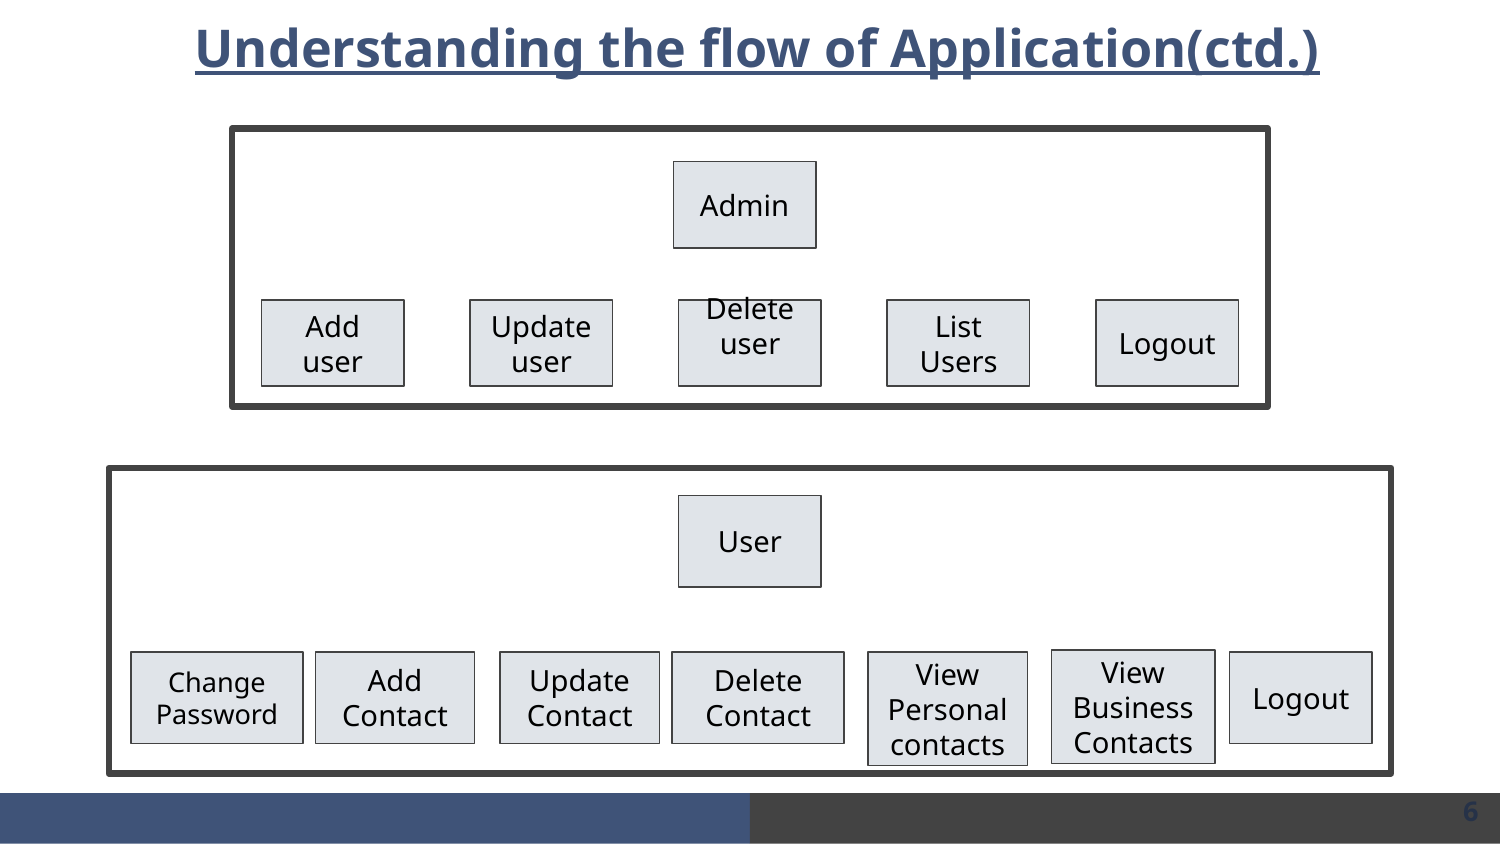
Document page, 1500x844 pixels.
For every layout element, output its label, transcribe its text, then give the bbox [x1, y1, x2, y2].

title Understanding the flow of Application(ctd.) [74, 0, 1440, 119]
text_box [232, 128, 1268, 407]
slide_number ‹#› [1403, 779, 1494, 844]
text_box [130, 495, 1373, 766]
text_box [108, 467, 1392, 774]
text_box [261, 161, 1239, 387]
